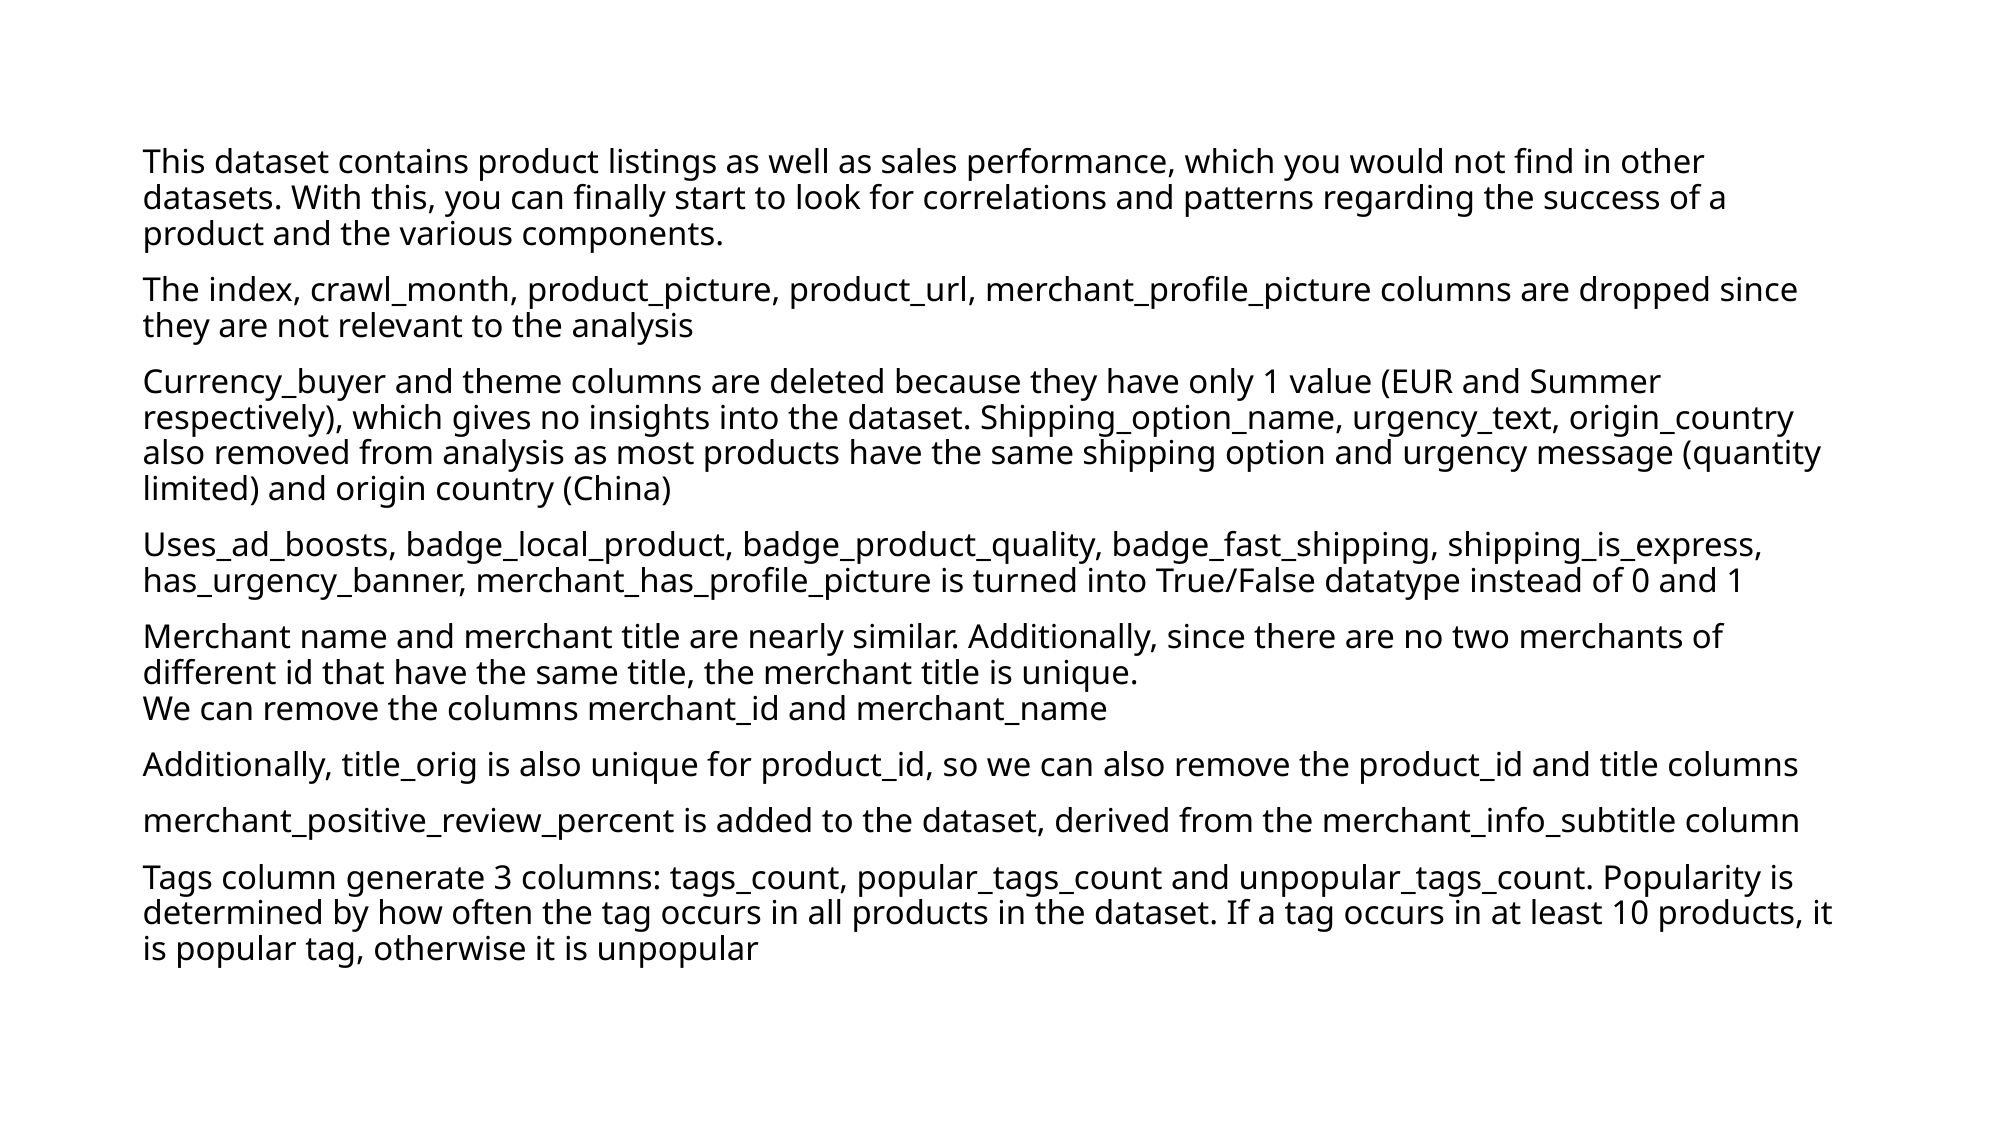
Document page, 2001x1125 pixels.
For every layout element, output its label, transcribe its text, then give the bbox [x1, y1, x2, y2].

text_box This dataset contains product listings as well as sales performance, which you would not find in other datasets. With this, you can finally start to look for correlations and patterns regarding the success of a product and the various components. The index, crawl_month, product_picture, product_url, merchant_profile_picture columns are dropped since they are not relevant to the analysis Currency_buyer and theme columns are deleted because they have only 1 value (EUR and Summer respectively), which gives no insights into the dataset. Shipping_option_name, urgency_text, origin_country also removed from analysis as most products have the same shipping option and urgency message (quantity limited) and origin country (China) Uses_ad_boosts, badge_local_product, badge_product_quality, badge_fast_shipping, shipping_is_express, has_urgency_banner, merchant_has_profile_picture is turned into True/False datatype instead of 0 and 1 Merchant name and merchant title are nearly similar. Additionally, since there are no two merchants of different id that have the same title, the merchant title is unique. We can remove the columns merchant_id and merchant_name Additionally, title_orig is also unique for product_id, so we can also remove the product_id and title columns merchant_positive_review_percent is added to the dataset, derived from the merchant_info_subtitle column Tags column generate 3 columns: tags_count, popular_tags_count and unpopular_tags_count. Popularity is determined by how often the tag occurs in all products in the dataset. If a tag occurs in at least 10 products, it is popular tag, otherwise it is unpopular [120, 138, 1854, 987]
